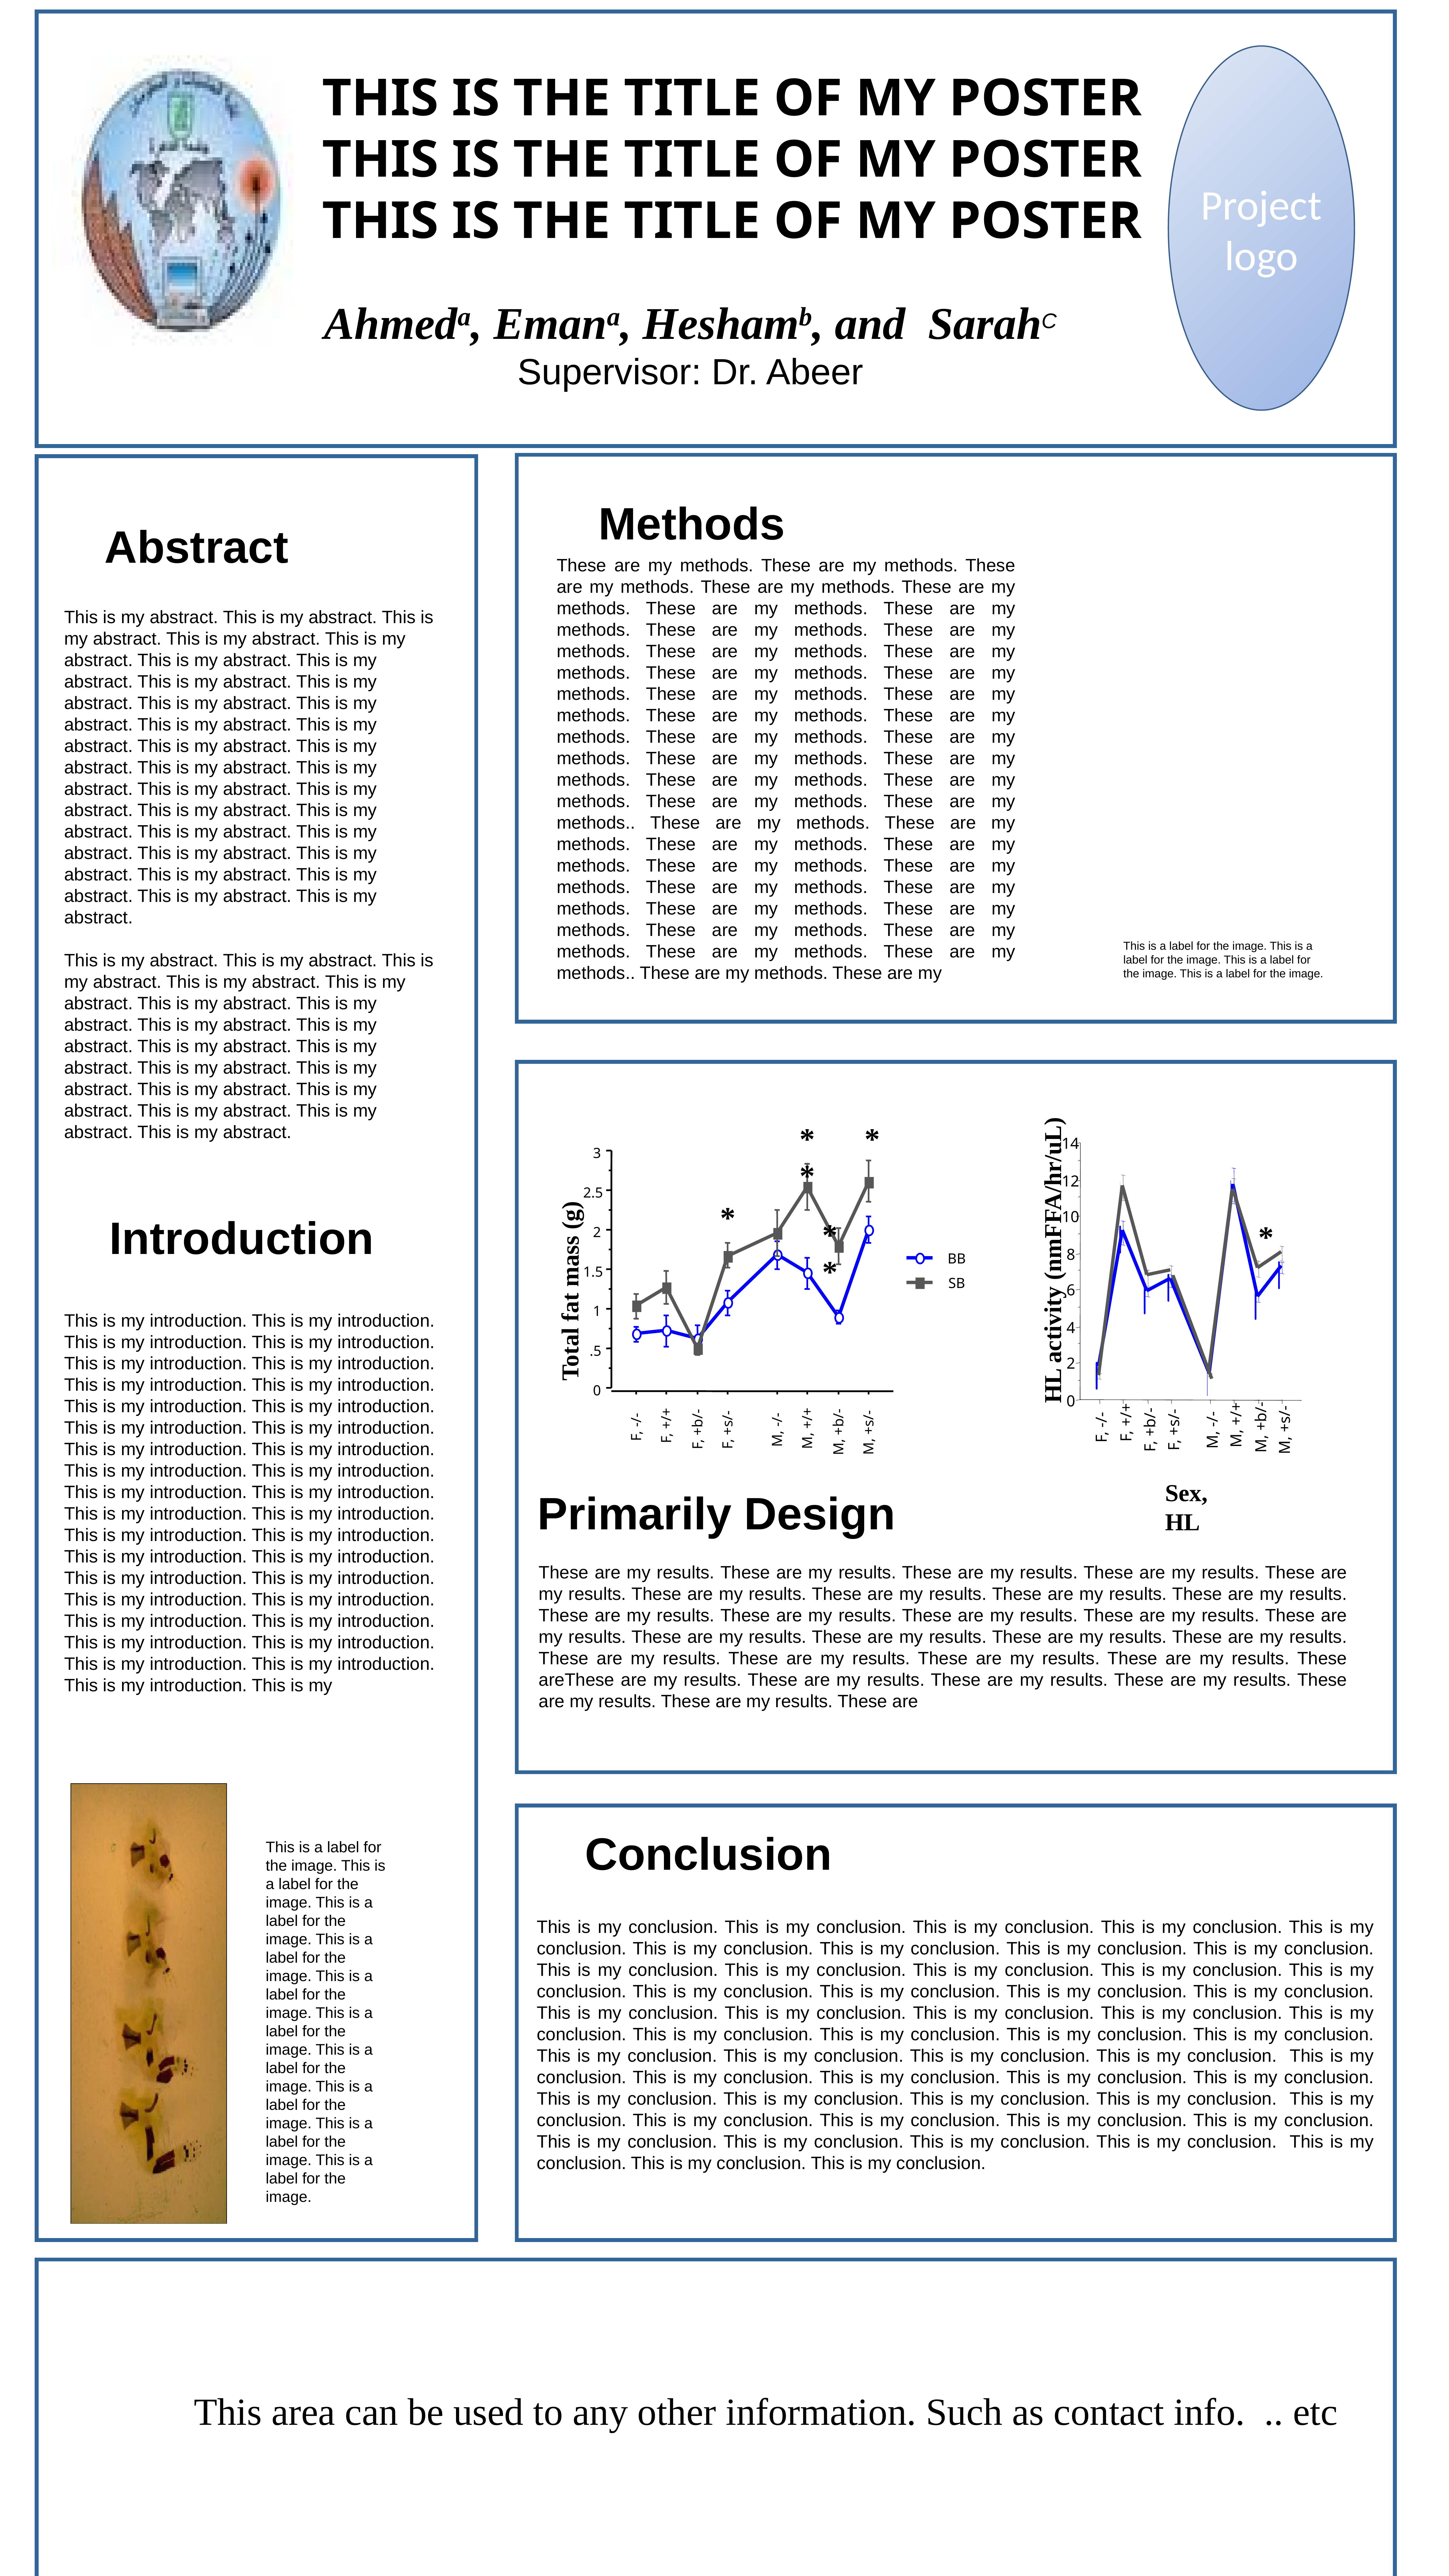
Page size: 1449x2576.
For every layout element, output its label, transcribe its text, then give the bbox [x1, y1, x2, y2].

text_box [516, 1062, 1395, 1788]
text_box [272, 450, 619, 568]
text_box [36, 456, 477, 2240]
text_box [36, 11, 619, 446]
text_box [516, 1805, 1395, 2264]
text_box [516, 454, 1395, 1061]
picture [52, 55, 311, 346]
text_box [824, 450, 1257, 453]
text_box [621, 0, 822, 563]
text_box [36, 2260, 1395, 2576]
text_box This area can be used to any other information. Such as contact info. .. etc [189, 2384, 1343, 2435]
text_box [824, 11, 1395, 446]
